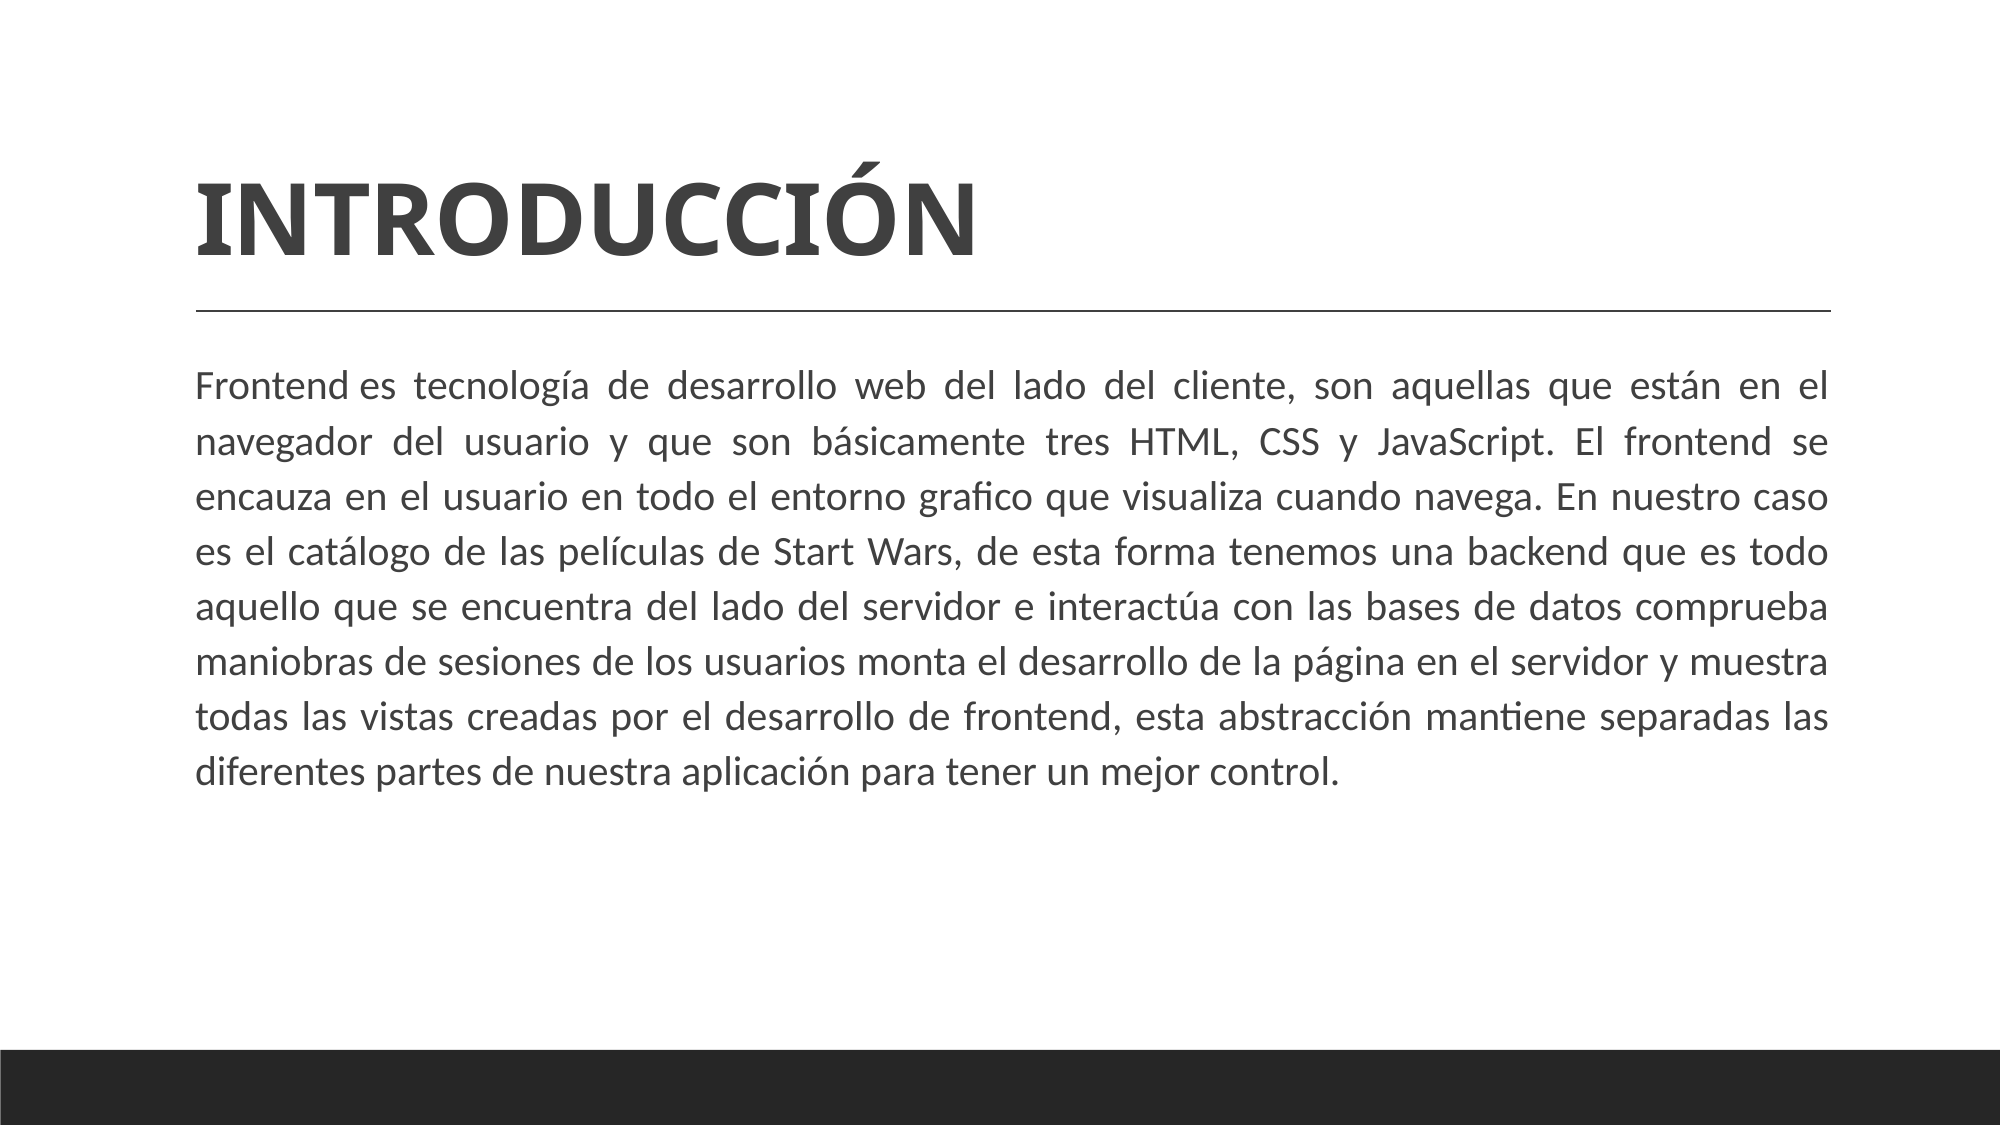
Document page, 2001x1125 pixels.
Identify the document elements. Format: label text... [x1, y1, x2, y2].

title INTRODUCCIÓN [180, 47, 1830, 285]
list Frontend es tecnología de desarrollo web del lado del cliente, son aquellas que están en el navegador del usuario y que son básicamente tres HTML, CSS y JavaScript. El frontend se encauza en el usuario en todo el entorno grafico que visualiza cuando navega. En nuestro caso es el catálogo de las películas de Start Wars, de esta forma tenemos una backend que es todo aquello que se encuentra del lado del servidor e interactúa con las bases de datos comprueba maniobras de sesiones de los usuarios monta el desarrollo de la página en el servidor y muestra todas las vistas creadas por el desarrollo de frontend, esta abstracción mantiene separadas las diferentes partes de nuestra aplicación para tener un mejor control. [180, 345, 1830, 963]
